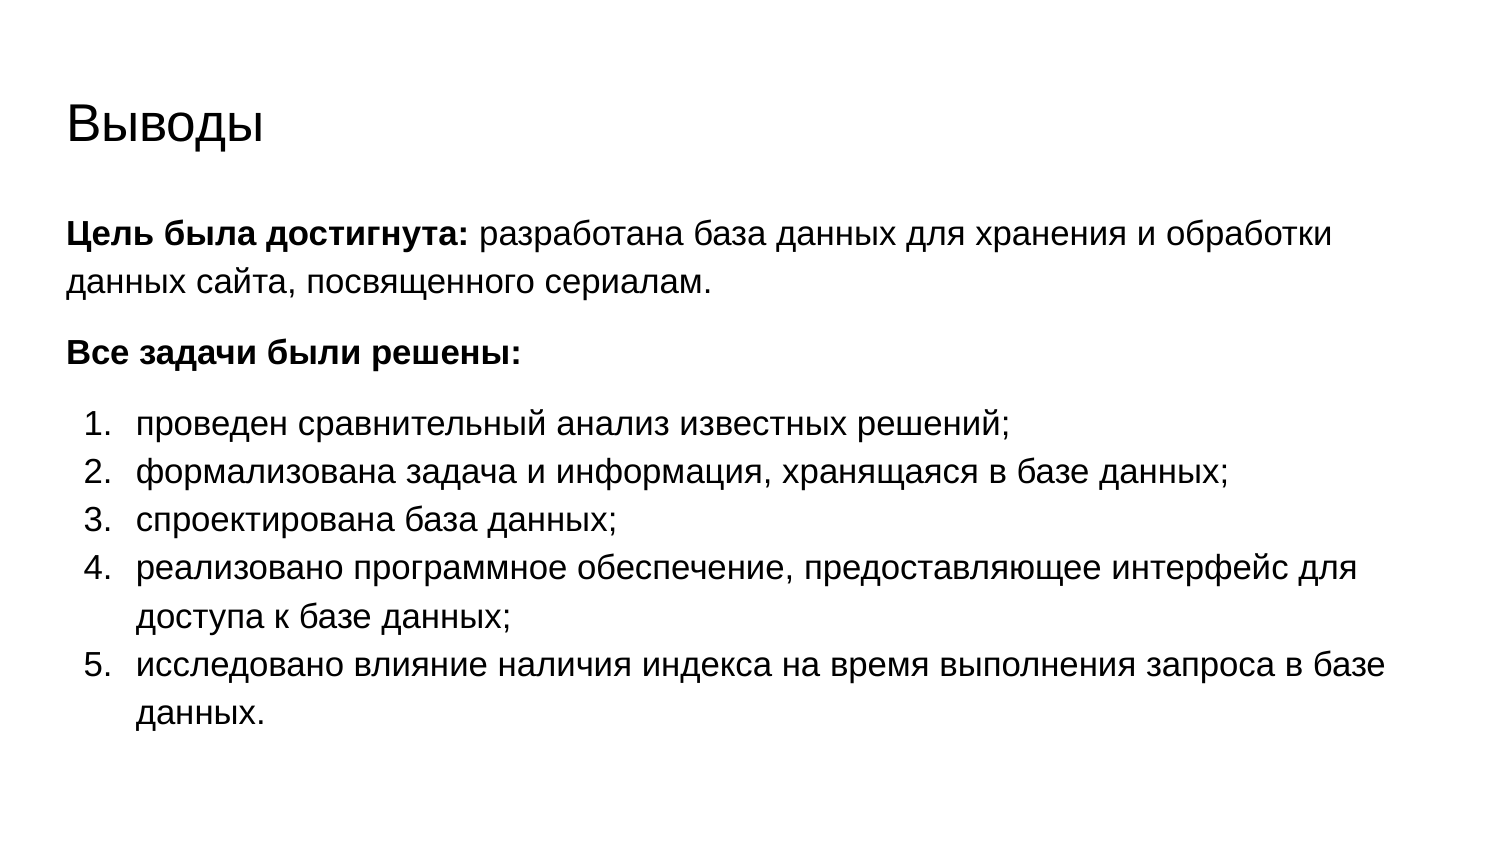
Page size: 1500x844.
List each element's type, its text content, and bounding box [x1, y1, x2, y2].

list Цель была достигнута: разработана база данных для хранения и обработки данных сайта, посвященного сериалам. Все задачи были решены: проведен сравнительный анализ известных решений; формализована задача и информация, хранящаяся в базе данных; спроектирована база данных; реализовано программное обеспечение, предоставляющее интерфейс для доступа к базе данных; исследовано влияние наличия индекса на время выполнения запроса в базе данных. [51, 189, 1449, 750]
title Выводы [51, 72, 1449, 167]
